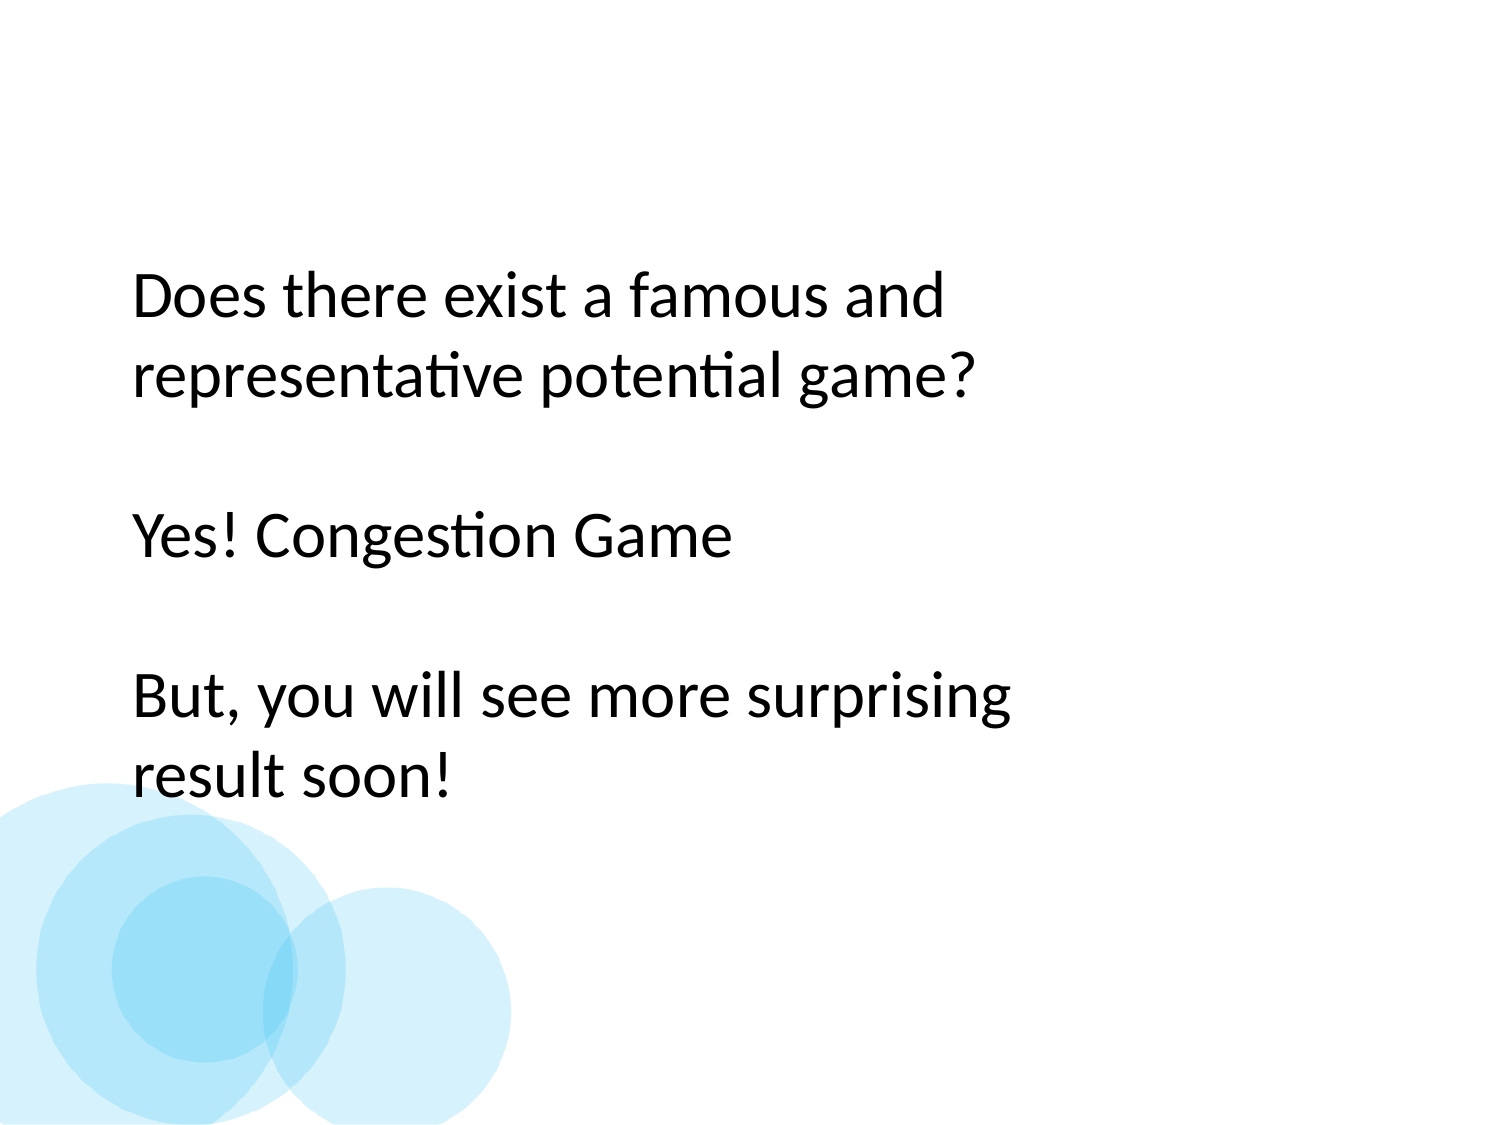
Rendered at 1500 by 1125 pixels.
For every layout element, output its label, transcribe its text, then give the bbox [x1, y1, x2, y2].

picture [0, 0, 1500, 1125]
text_box Does there exist a famous and representative potential game? Yes! Congestion Game But, you will see more surprising result soon! [117, 243, 1043, 818]
